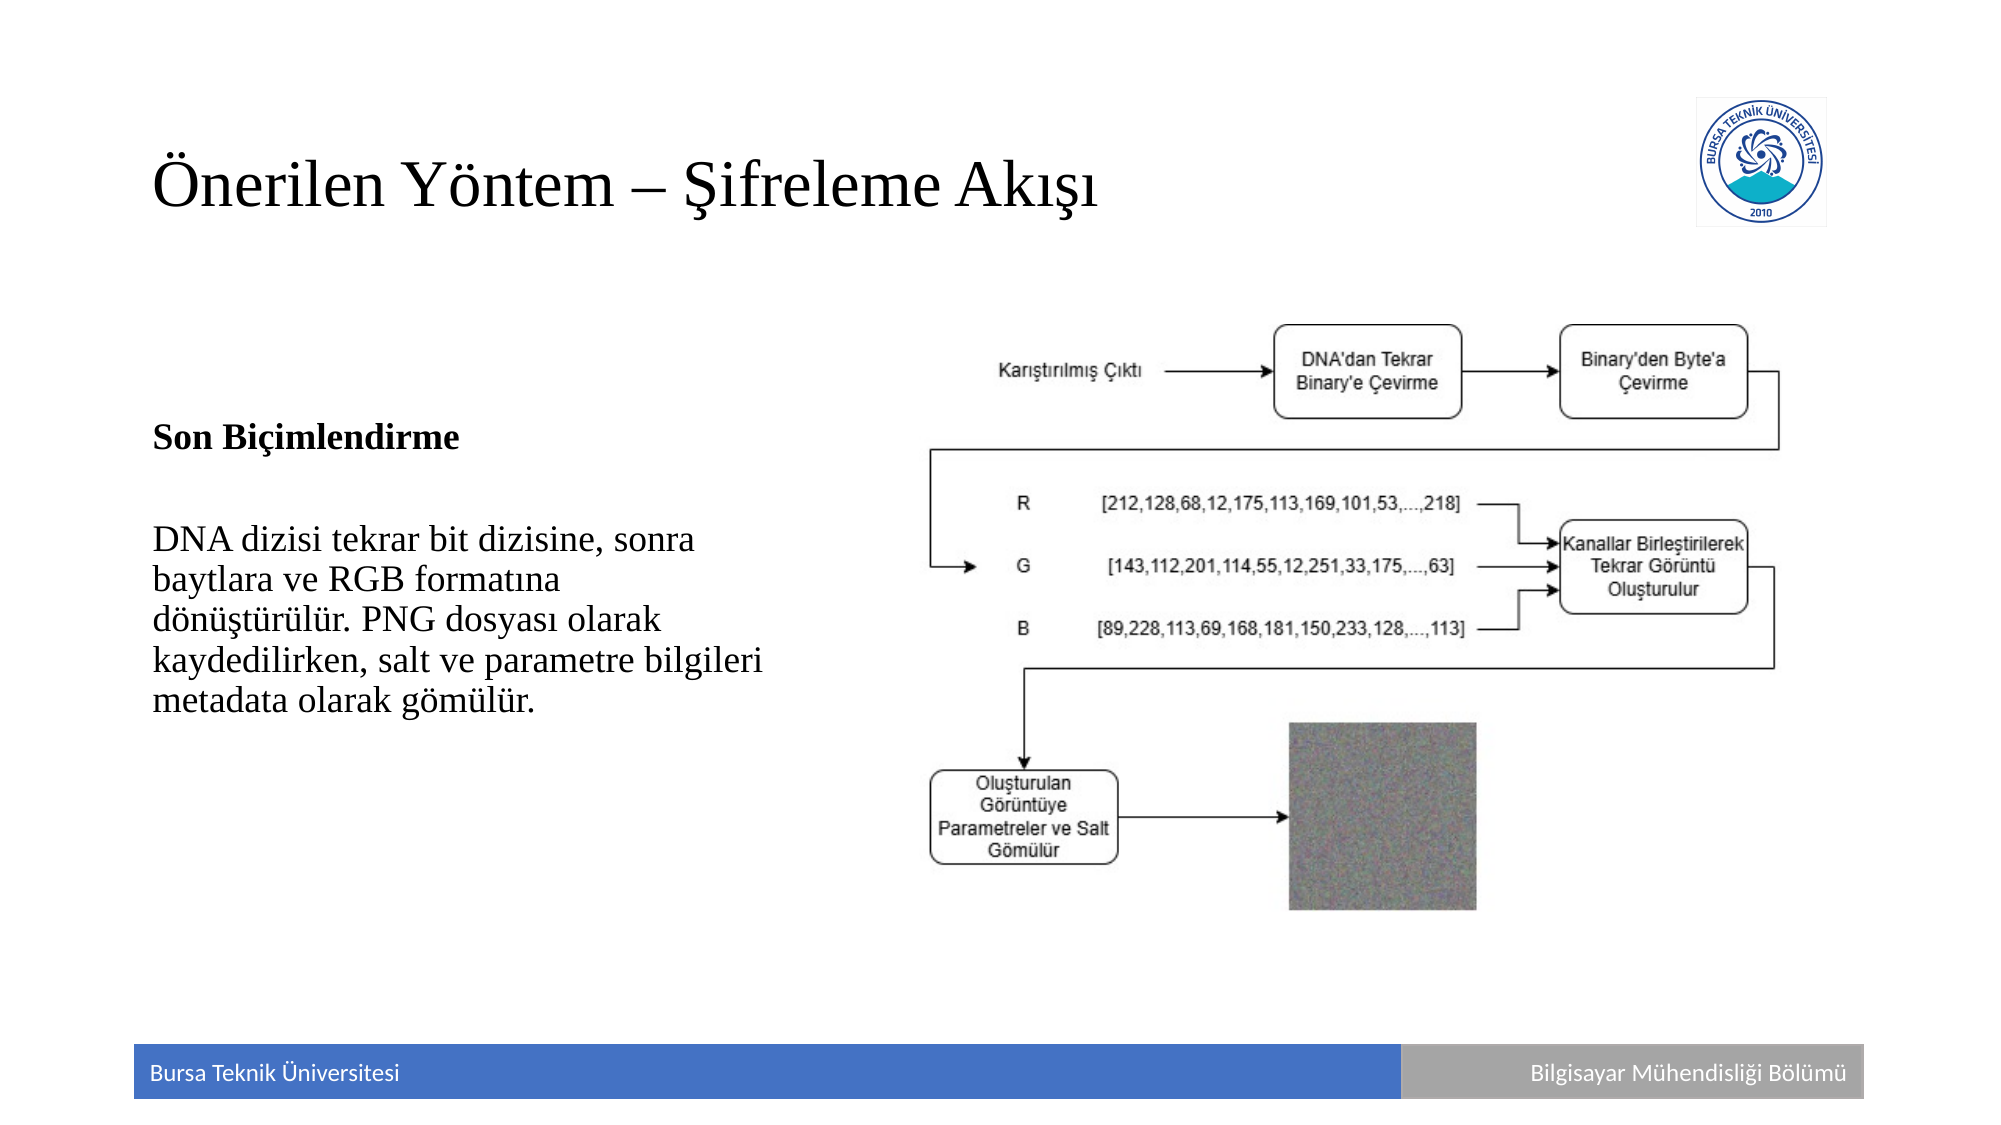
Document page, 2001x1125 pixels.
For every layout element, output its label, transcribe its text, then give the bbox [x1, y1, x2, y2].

title Önerilen Yöntem – Şifreleme Akışı [137, 112, 1543, 229]
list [918, 324, 1795, 912]
picture [1696, 97, 1827, 227]
list Son Biçimlendirme DNA dizisi tekrar bit dizisine, sonra baytlara ve RGB formatına dönüştürülür. PNG dosyası olarak kaydedilirken, salt ve parametre bilgileri metadata olarak gömülür. [137, 409, 783, 856]
